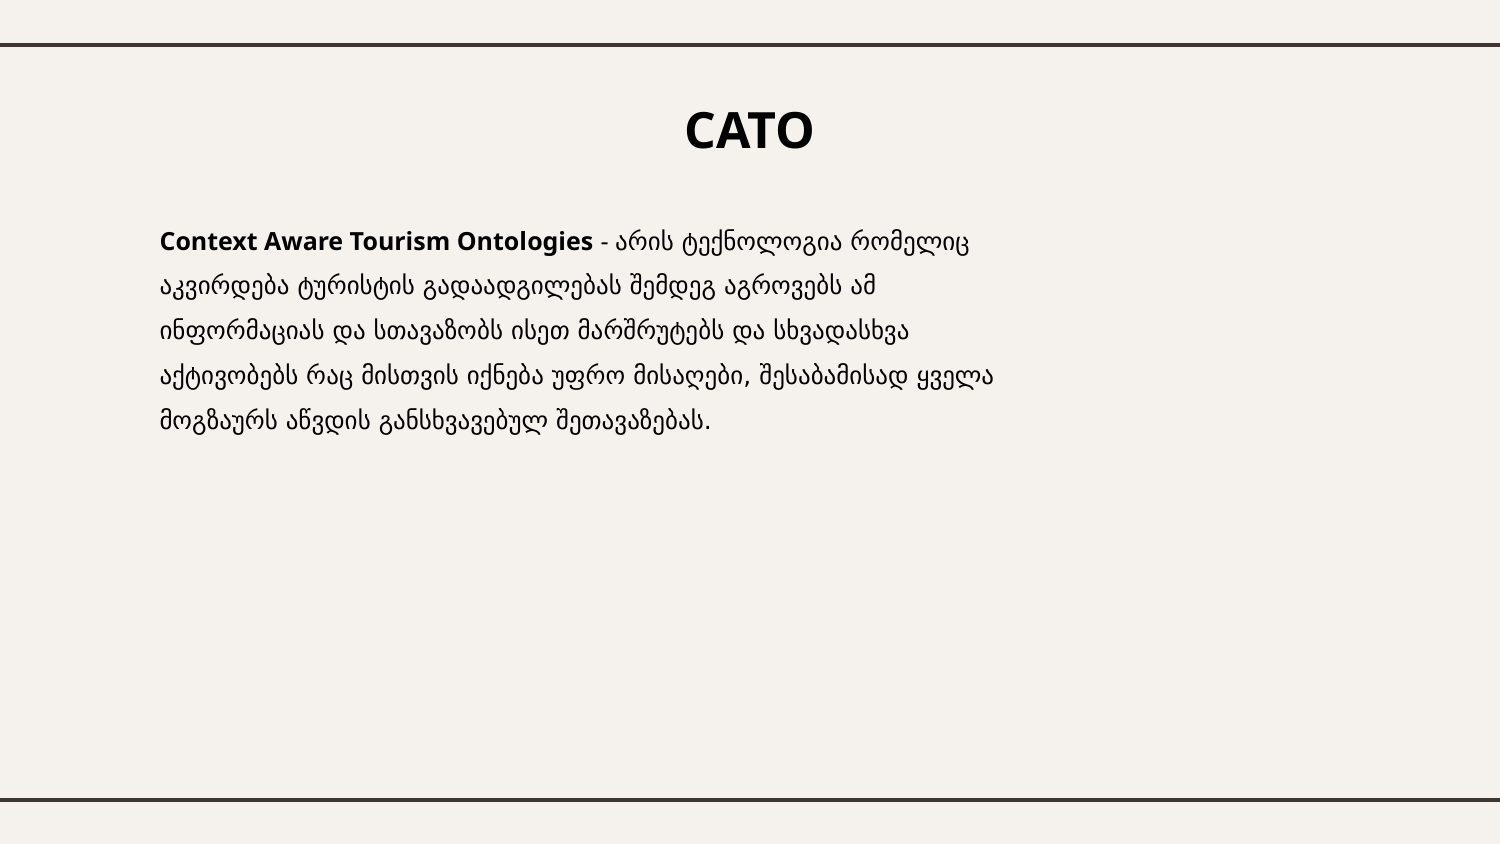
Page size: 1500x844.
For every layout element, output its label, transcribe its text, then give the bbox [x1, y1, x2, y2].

subtitle Context Aware Tourism Ontologies - არის ტექნოლოგია რომელიც აკვირდება ტურისტის გადაადგილებას შემდეგ აგროვებს ამ ინფორმაციას და სთავაზობს ისეთ მარშრუტებს და სხვადასხვა აქტივობებს რაც მისთვის იქნება უფრო მისაღები, შესაბამისად ყველა მოგზაურს აწვდის განსხვავებულ შეთავაზებას. [144, 195, 1053, 734]
title CATO [0, 104, 1500, 154]
